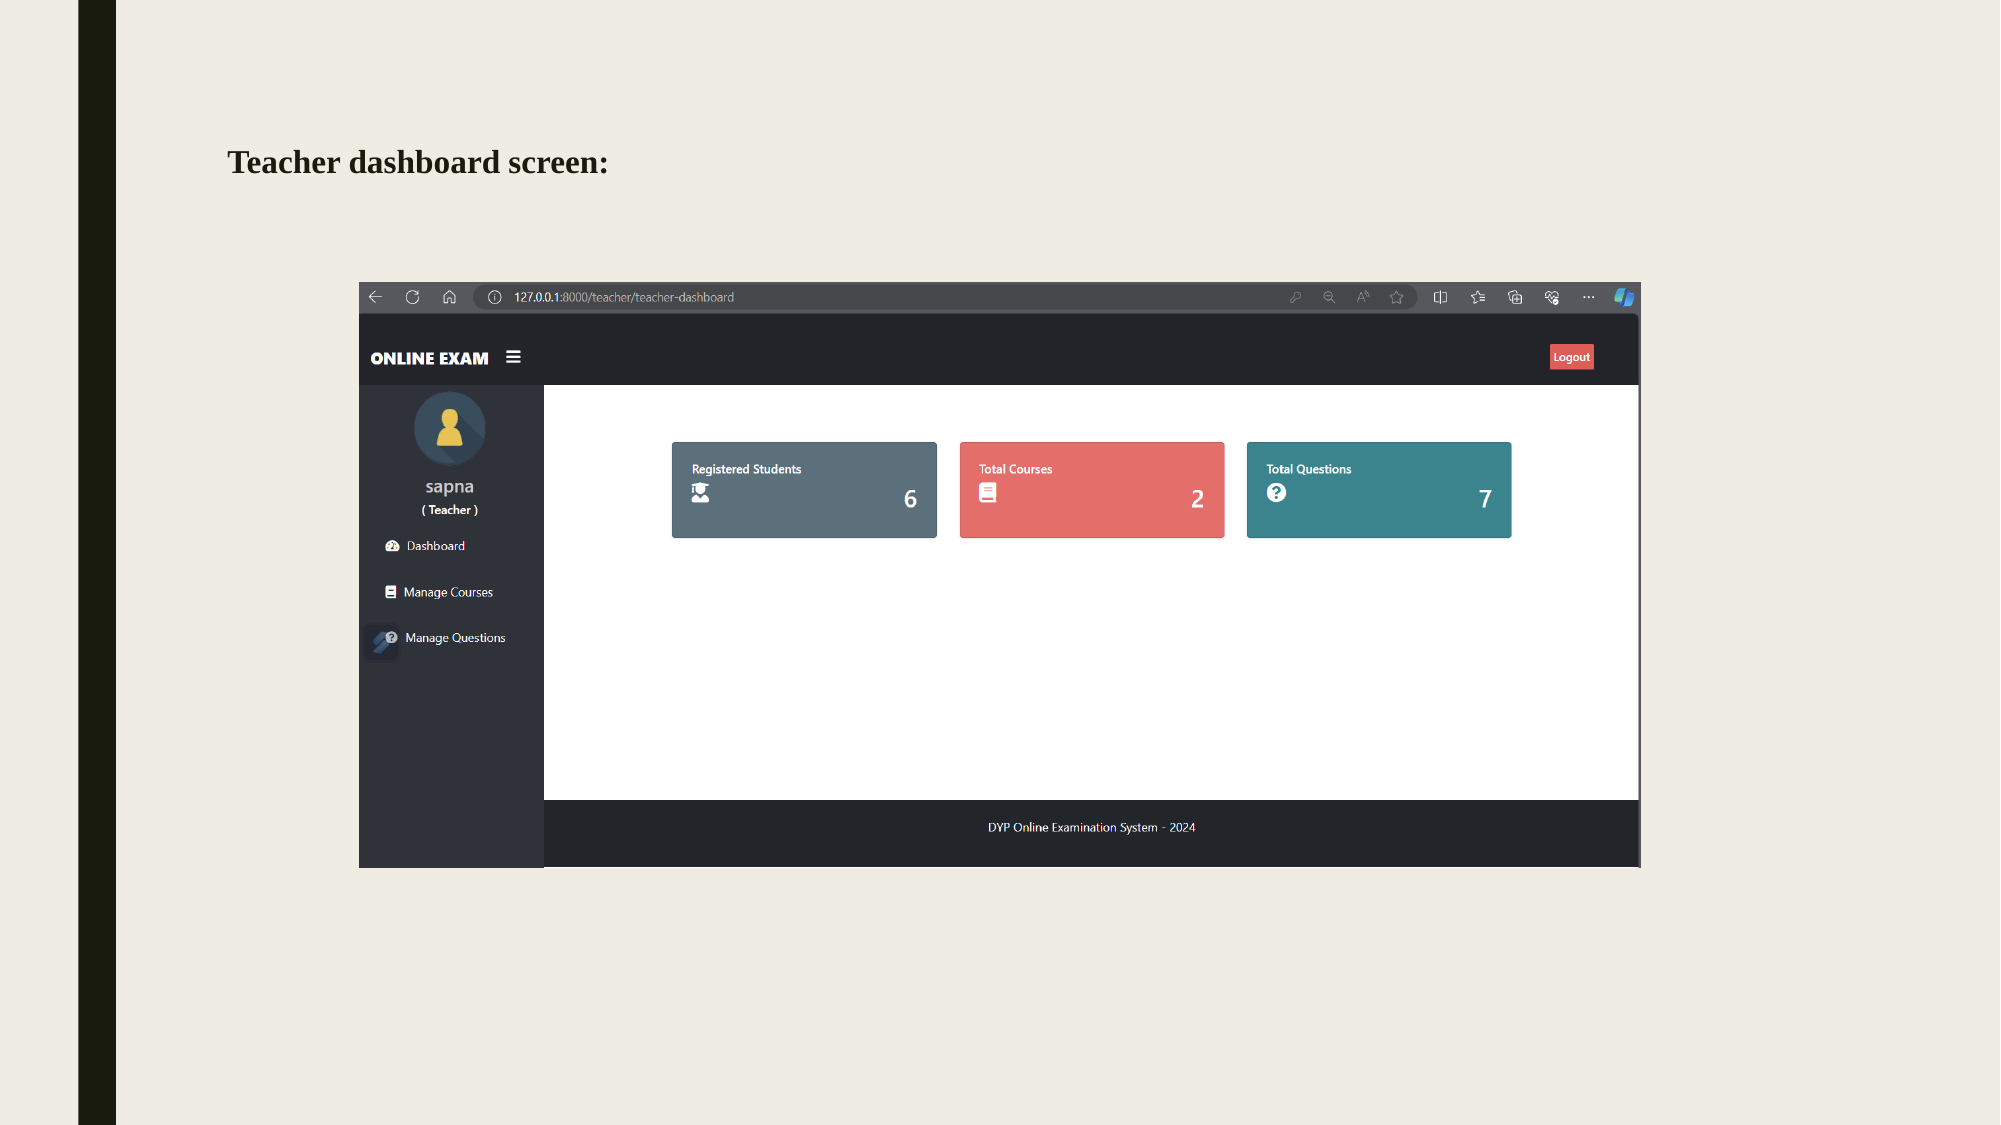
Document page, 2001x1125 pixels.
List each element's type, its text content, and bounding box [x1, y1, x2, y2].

picture [359, 282, 1641, 868]
list Teacher dashboard screen: [212, 136, 1788, 957]
